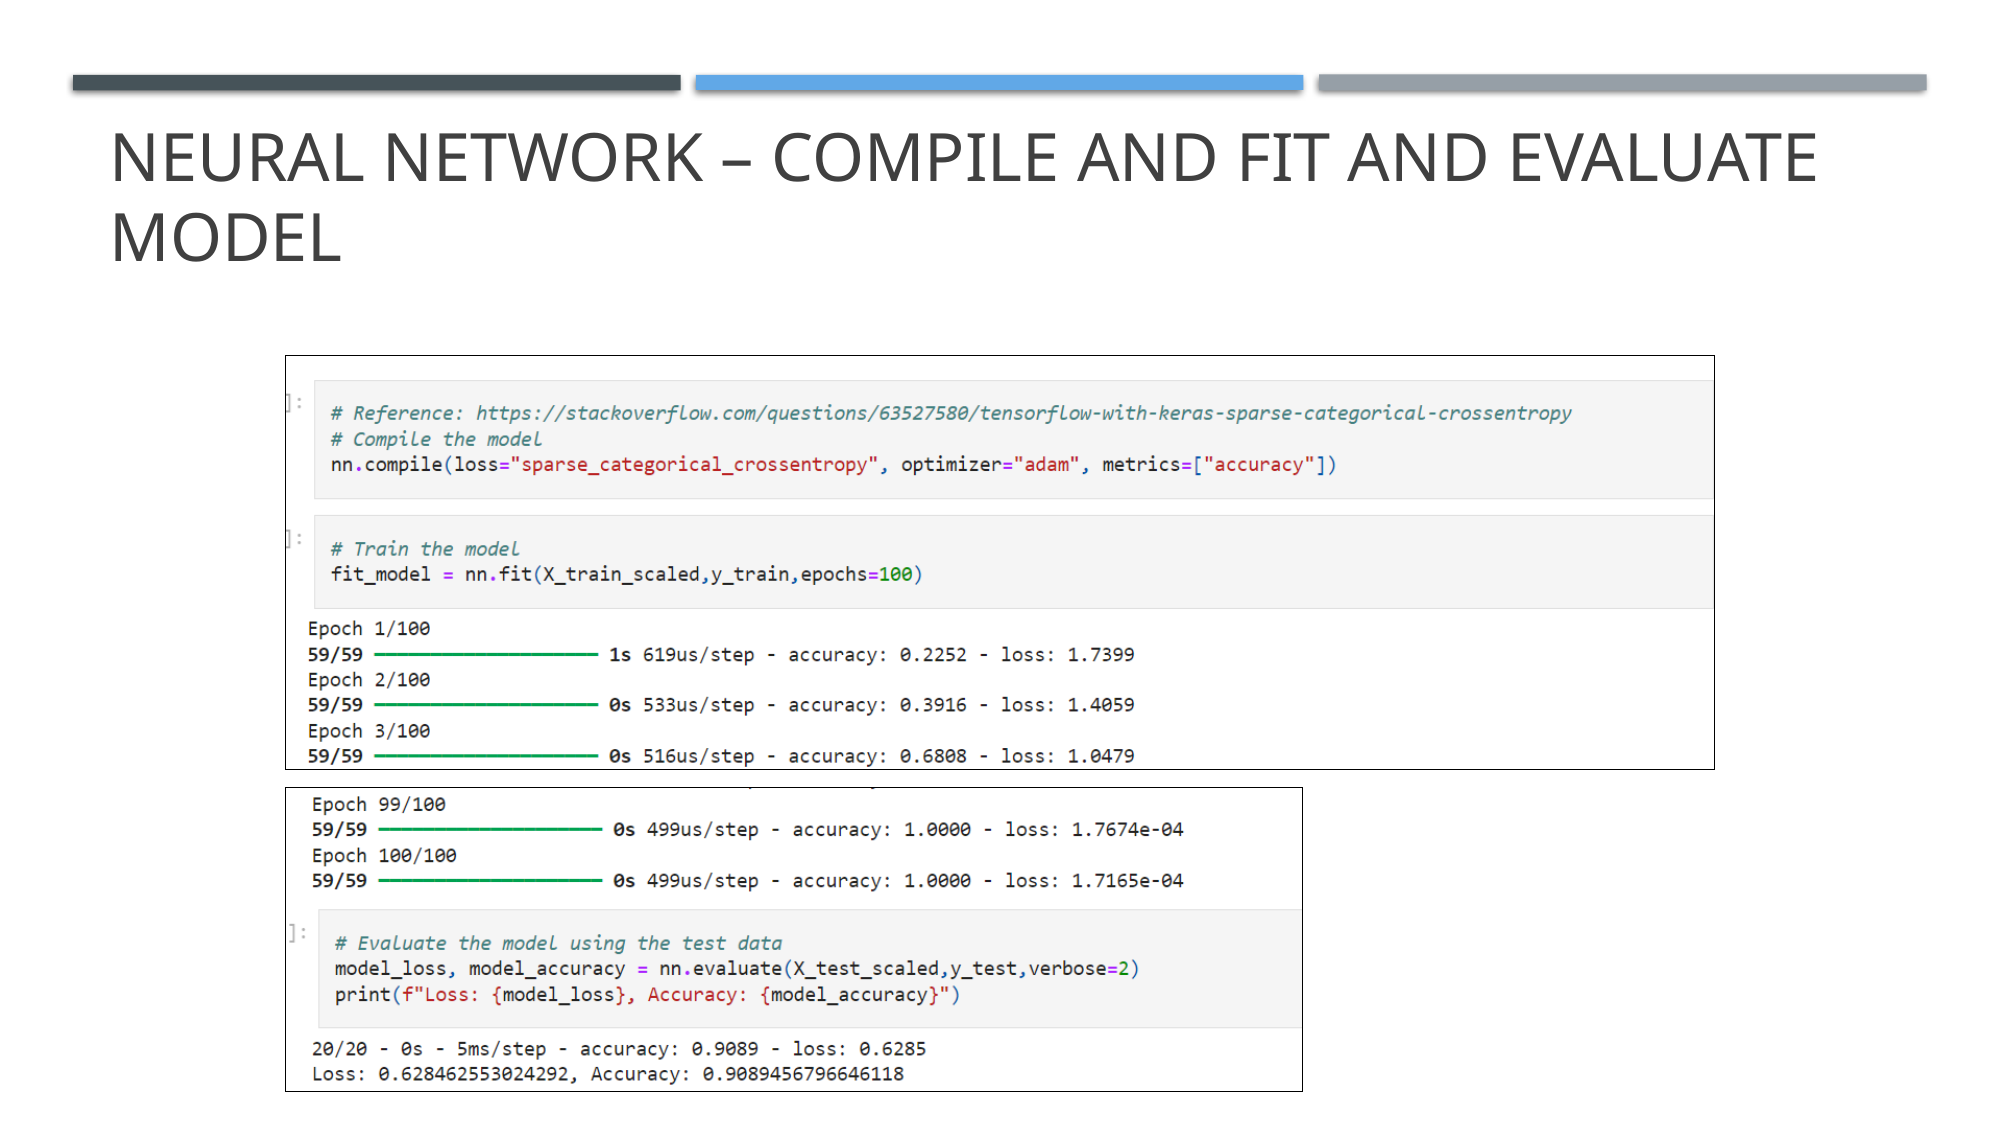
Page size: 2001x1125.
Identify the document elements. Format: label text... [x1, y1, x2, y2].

picture [285, 787, 1303, 1093]
title Neural NETWORK – COMPILE AND FIT AND EVALUATE MODEL [94, 119, 1904, 282]
picture [285, 355, 1715, 770]
